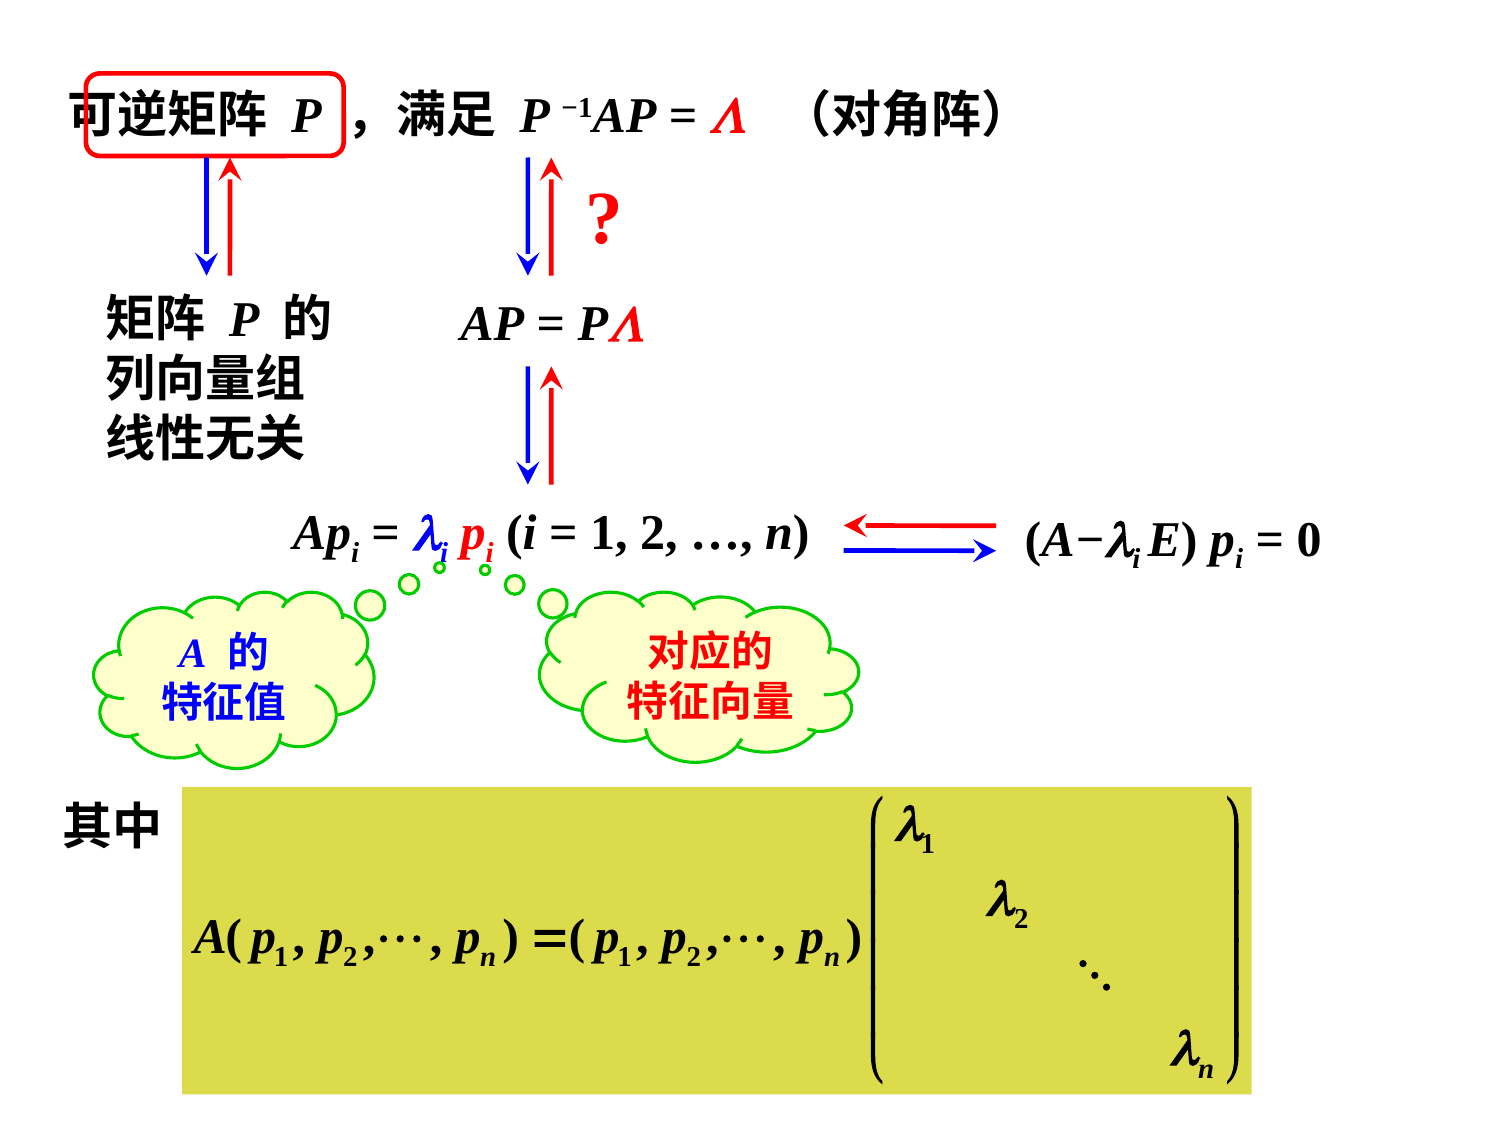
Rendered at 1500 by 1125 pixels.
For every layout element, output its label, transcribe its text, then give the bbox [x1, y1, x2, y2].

text_box [196, 255, 217, 276]
text_box 可逆矩阵 P ，满足 P −1AP = L （对角阵） [337, 74, 1047, 150]
text_box 矩阵 P 的 列向量组 线性无关 [90, 278, 347, 474]
text_box A 的 特征值 [399, 574, 419, 595]
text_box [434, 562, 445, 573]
text_box [541, 366, 562, 388]
text_box 其中 [48, 786, 178, 862]
text_box AP = PL [445, 283, 658, 359]
text_box 对应的 特征向量 [539, 592, 859, 763]
text_box A 的 特征值 [93, 592, 375, 769]
text_box [517, 463, 539, 485]
text_box [517, 255, 539, 276]
text_box (A−li E) pi = 0 [1009, 499, 1374, 583]
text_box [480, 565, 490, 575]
text_box [541, 157, 562, 179]
text_box [219, 157, 241, 179]
text_box A 的 特征值 [355, 590, 385, 621]
text_box Api = li pi (i = 1, 2, …, n) [278, 492, 825, 576]
text_box 对应的 特征向量 [505, 575, 525, 595]
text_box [181, 786, 1252, 1095]
text_box [85, 73, 344, 156]
text_box 可逆矩阵 P ，满足 P −1AP = L （对角阵） [53, 74, 93, 150]
text_box 对应的 特征向量 [538, 589, 568, 618]
text_box ? [570, 160, 638, 266]
